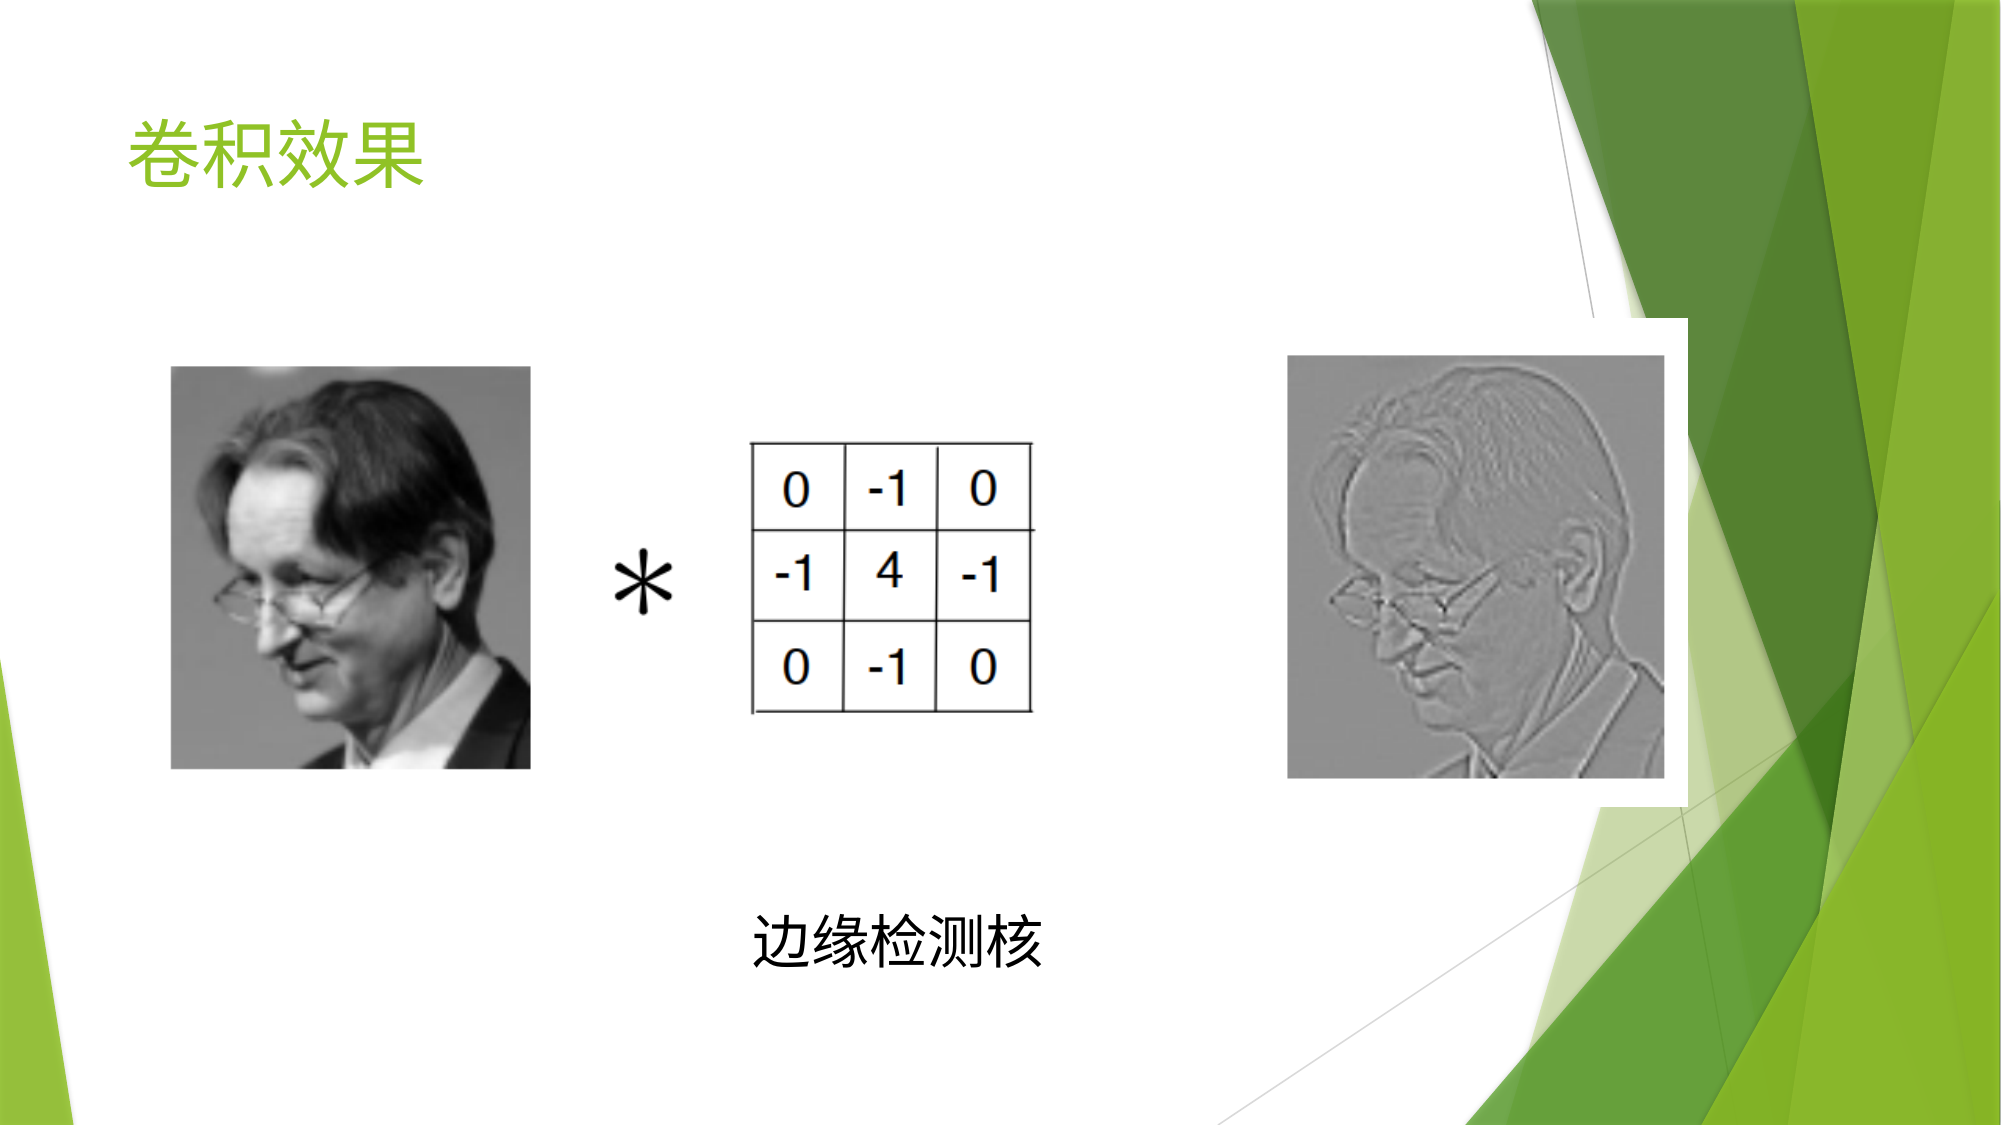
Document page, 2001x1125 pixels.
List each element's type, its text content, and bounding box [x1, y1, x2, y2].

title 卷积效果 [111, 99, 1522, 317]
picture [129, 318, 1689, 807]
text_box 边缘检测核 [738, 897, 1080, 983]
